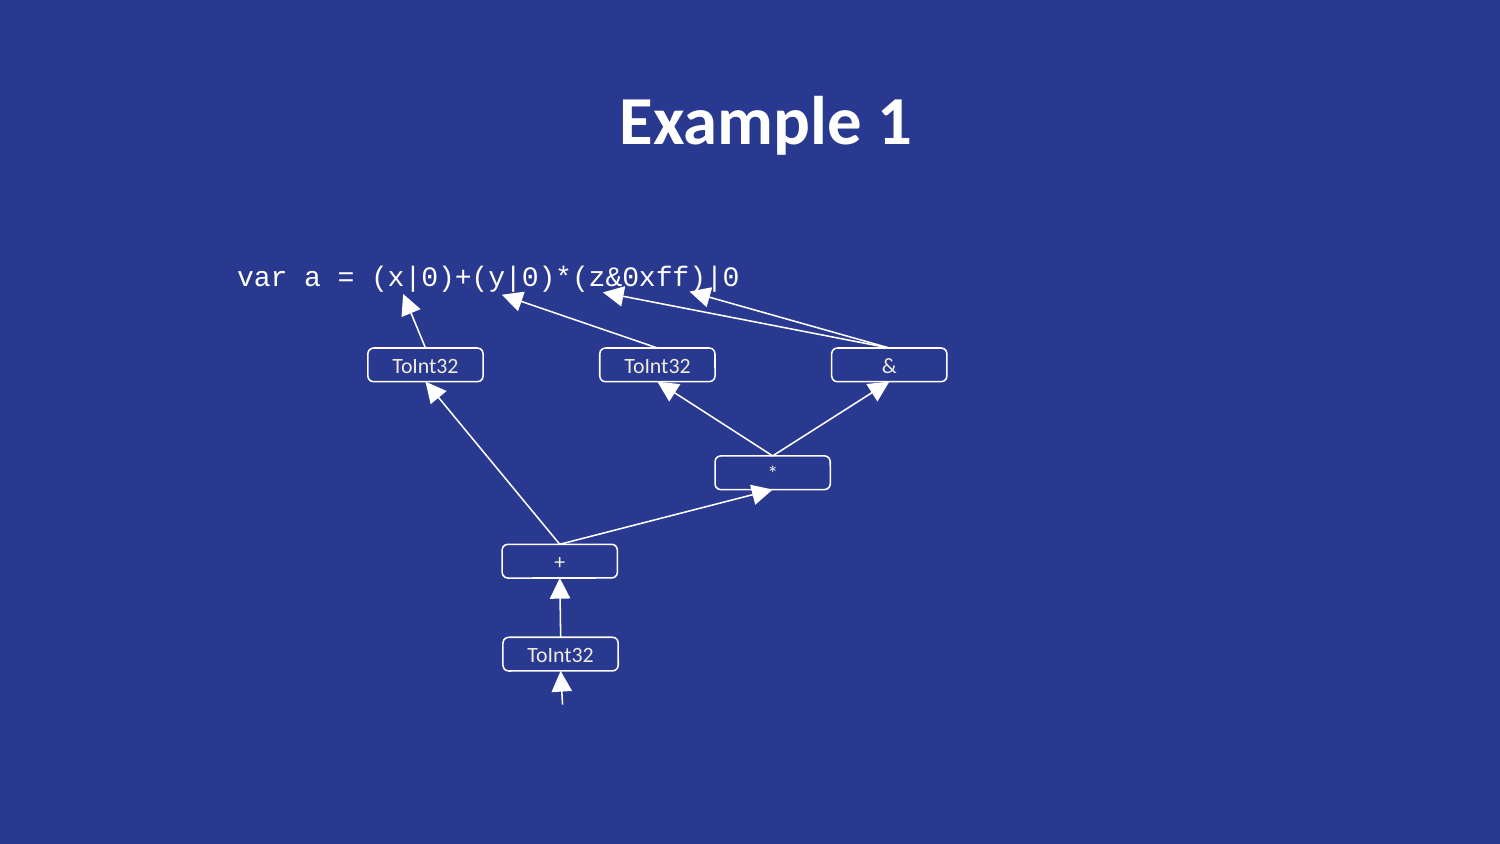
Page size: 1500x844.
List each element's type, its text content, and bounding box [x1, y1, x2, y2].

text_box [425, 381, 560, 545]
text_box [501, 294, 598, 349]
text_box * [715, 465, 831, 490]
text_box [689, 291, 890, 349]
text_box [402, 293, 426, 349]
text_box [602, 292, 687, 349]
text_box + [502, 553, 618, 579]
text_box ToInt32 [502, 637, 619, 671]
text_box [559, 489, 774, 545]
title Example 1 [225, 64, 1307, 194]
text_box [772, 381, 890, 457]
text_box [657, 381, 771, 457]
text_box ToInt32 [367, 348, 484, 382]
text_box ToInt32 [599, 356, 716, 382]
list var a = (x|0)+(y|0)*(z&0xff)|0 [225, 247, 1275, 304]
text_box & [831, 348, 947, 382]
